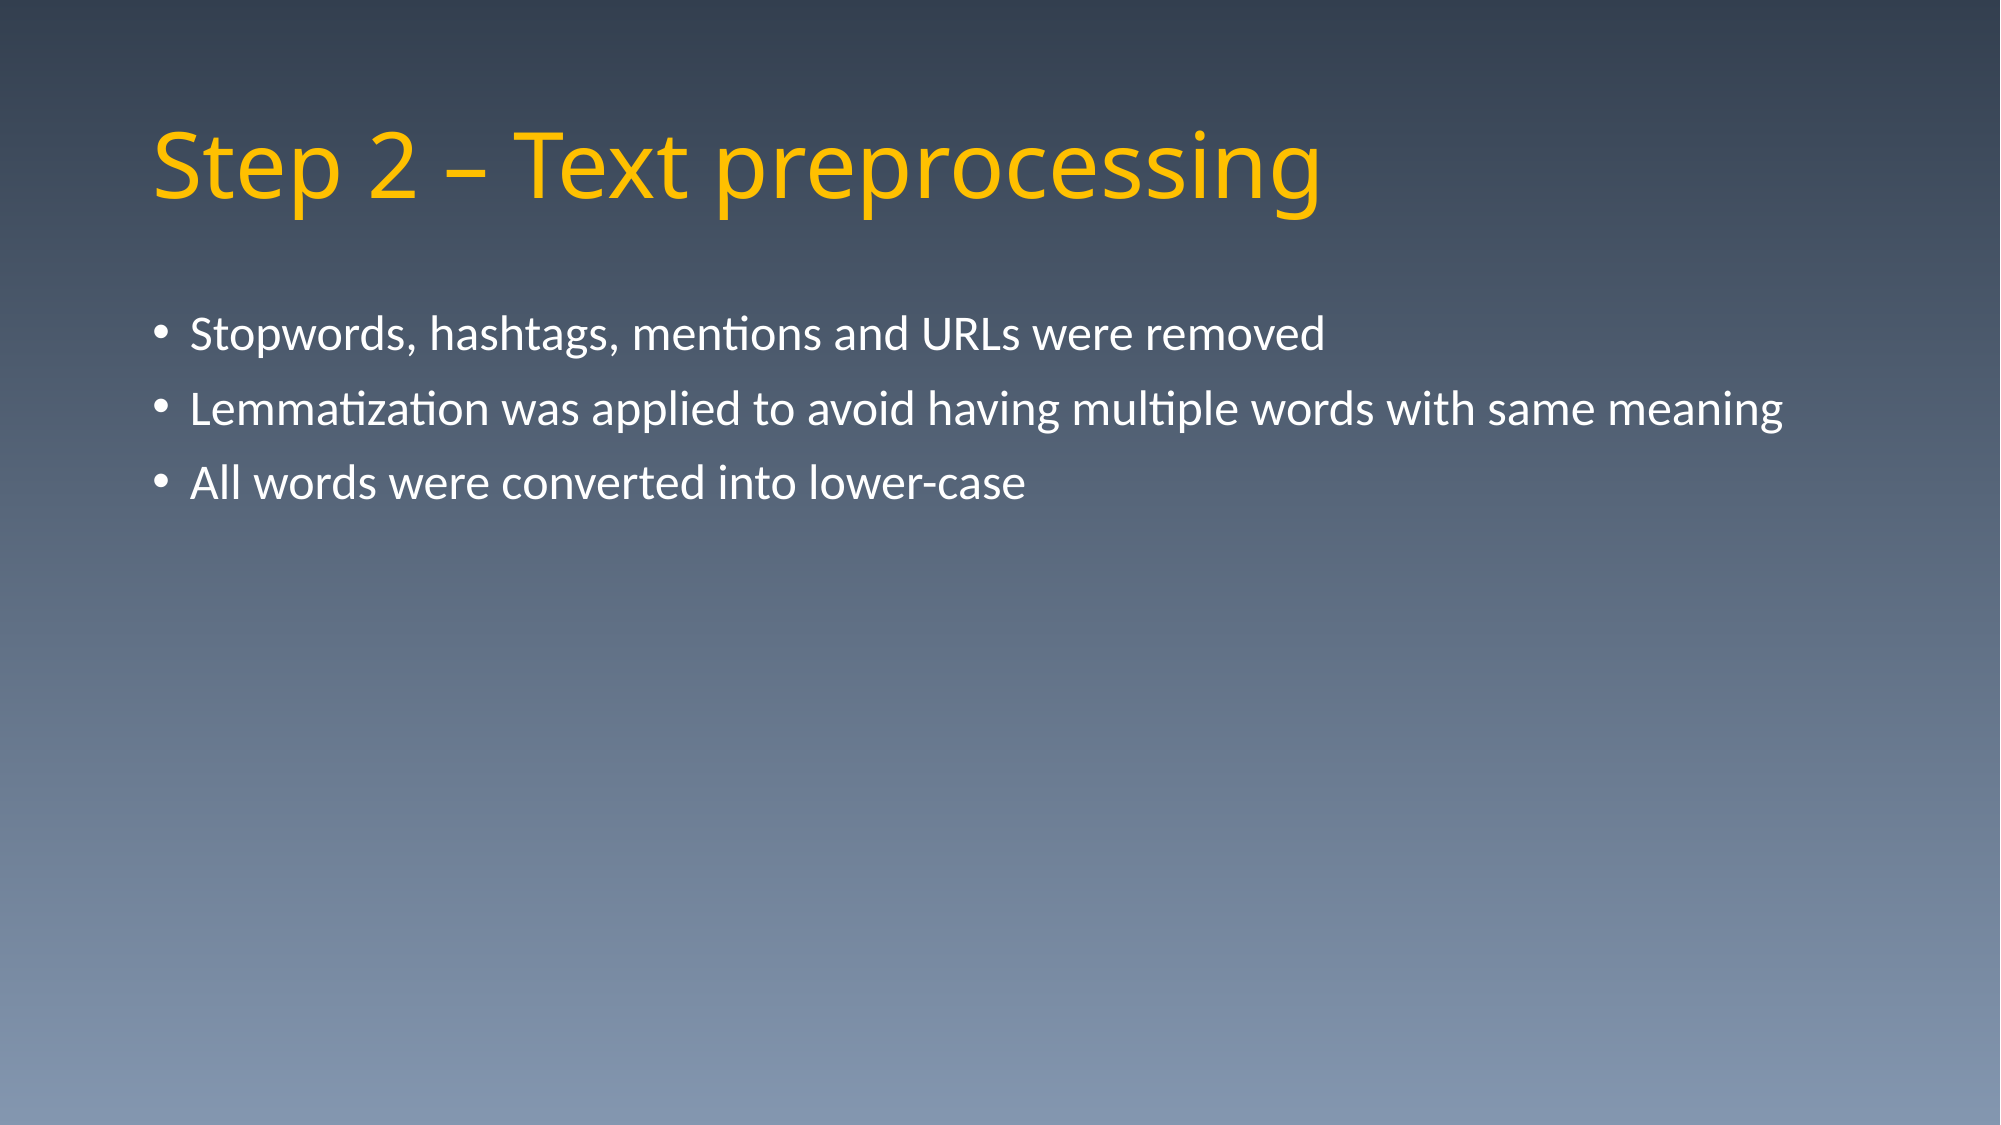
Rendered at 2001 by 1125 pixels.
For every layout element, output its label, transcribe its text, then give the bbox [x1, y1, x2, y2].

title Step 2 – Text preprocessing [137, 59, 1863, 278]
list Stopwords, hashtags, mentions and URLs were removed Lemmatization was applied to avoid having multiple words with same meaning All words were converted into lower-case [137, 299, 1863, 1014]
